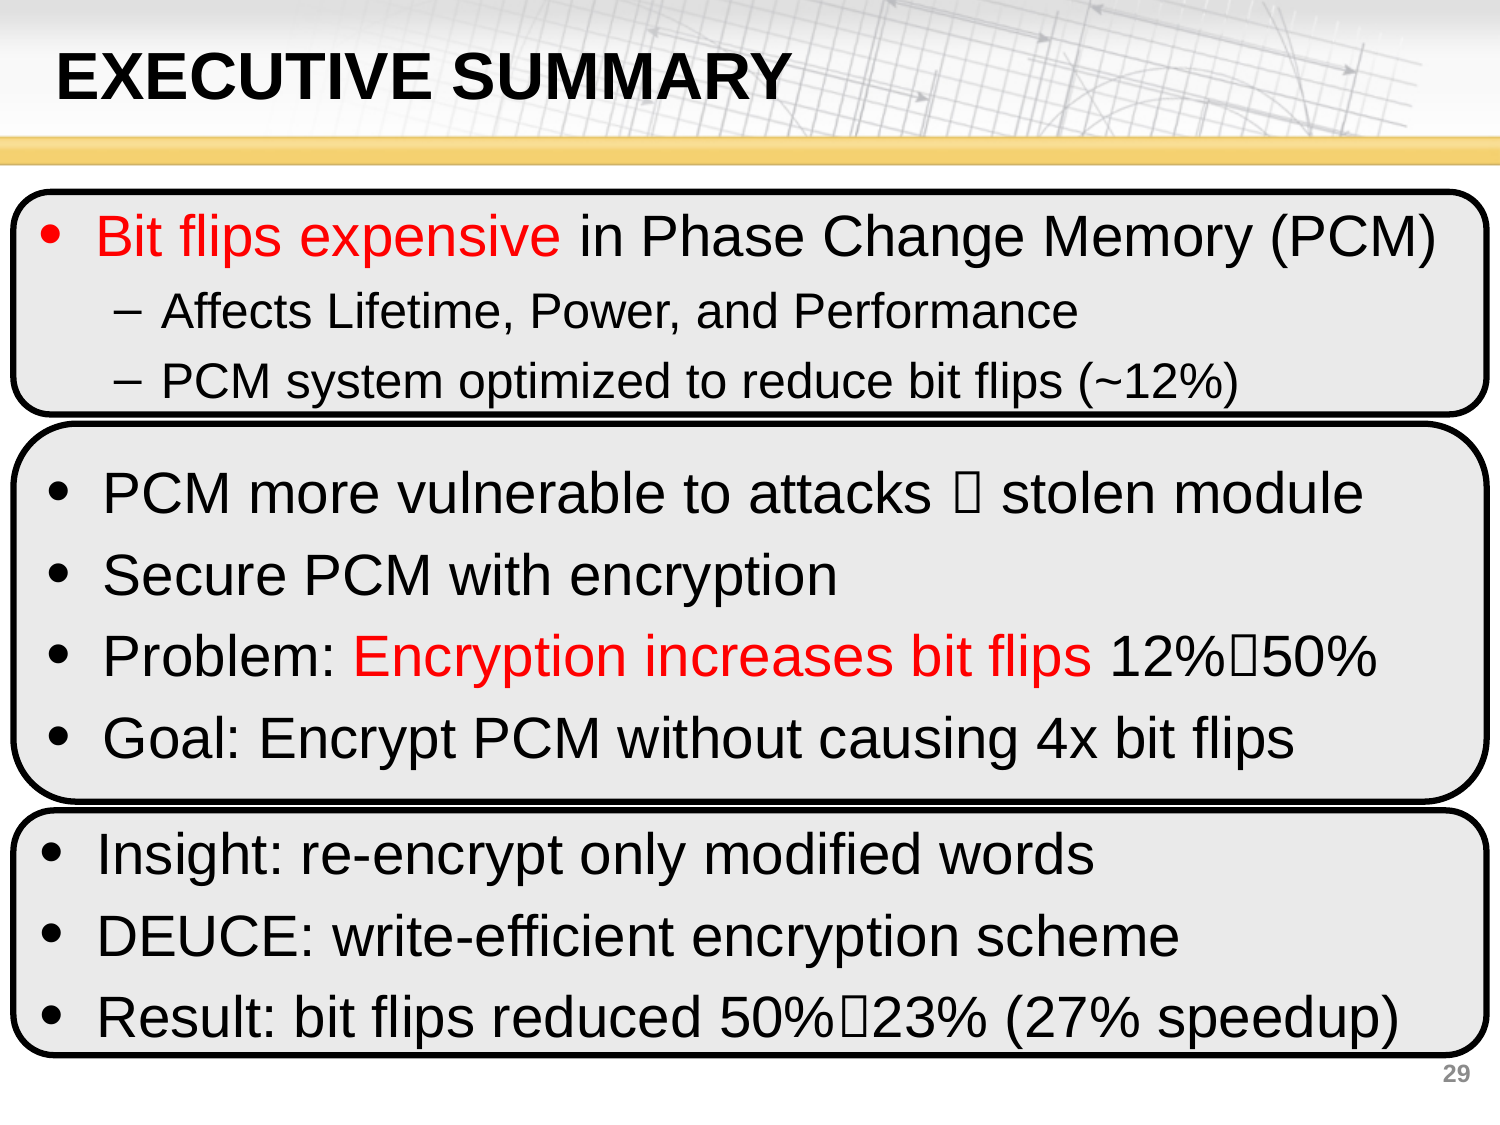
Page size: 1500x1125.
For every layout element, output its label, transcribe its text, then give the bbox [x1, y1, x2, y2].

title Executive Summary [40, 32, 1416, 113]
slide_number 29 [1135, 1042, 1486, 1103]
text_box Insight: re-encrypt only modified words DEUCE: write-efficient encryption scheme Result: bit flips reduced 50%23% (27% speedup) [11, 808, 1489, 1058]
text_box Bit flips expensive in Phase Change Memory (PCM) Affects Lifetime, Power, and Performance PCM system optimized to reduce bit flips (~12%) [11, 189, 1489, 417]
text_box PCM more vulnerable to attacks  stolen module Secure PCM with encryption Problem: Encryption increases bit flips 12%50% Goal: Encrypt PCM without causing 4x bit flips [11, 421, 1489, 804]
picture [0, 0, 1500, 1125]
